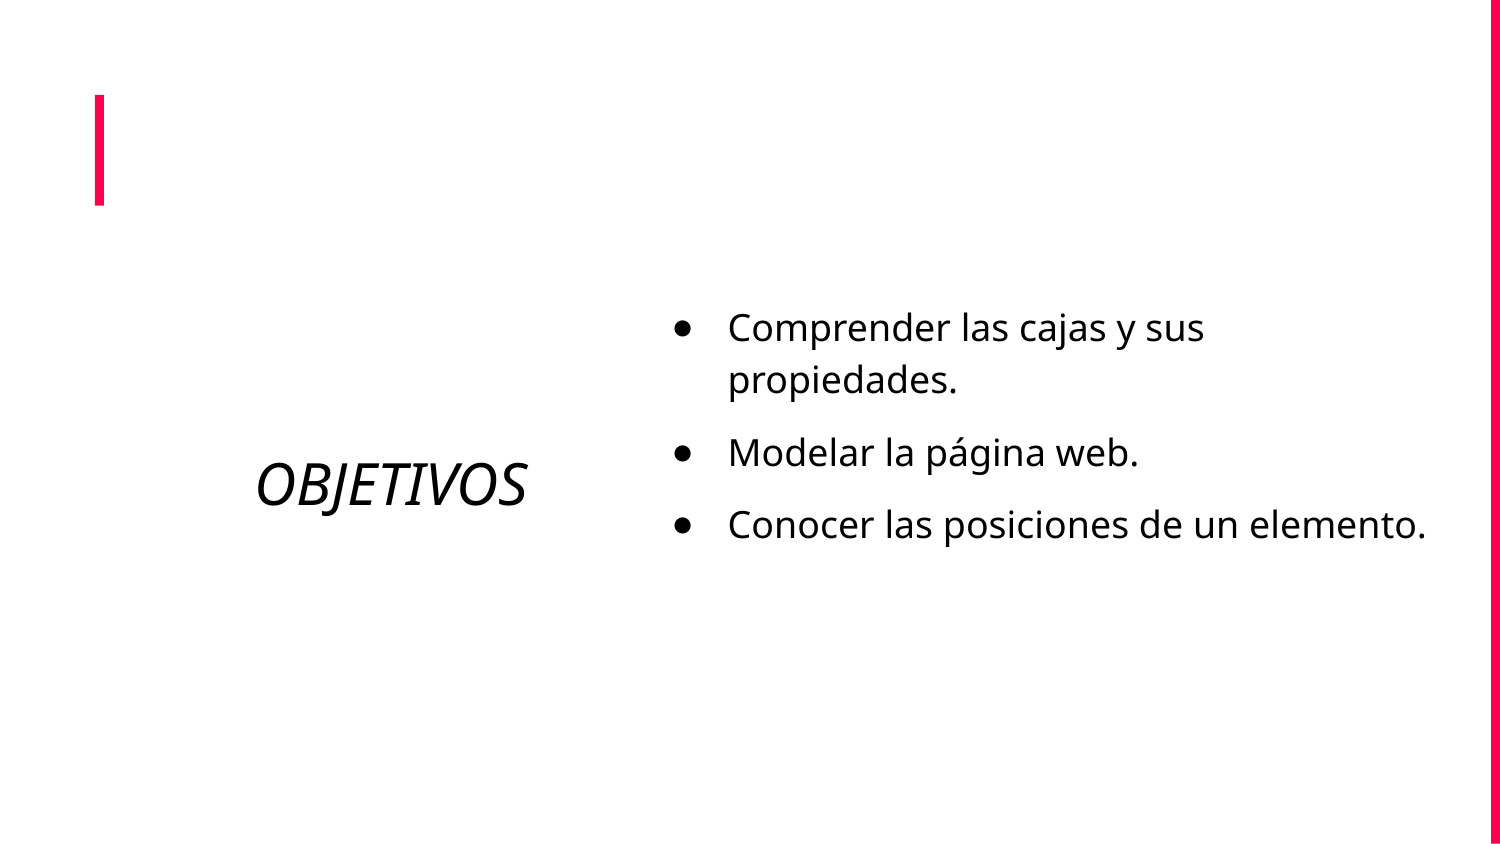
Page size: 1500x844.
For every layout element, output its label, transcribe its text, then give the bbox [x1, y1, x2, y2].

text_box Comprender las cajas y sus propiedades. Modelar la página web. Conocer las posiciones de un elemento. [637, 186, 1451, 658]
text_box OBJETIVOS [239, 421, 571, 569]
